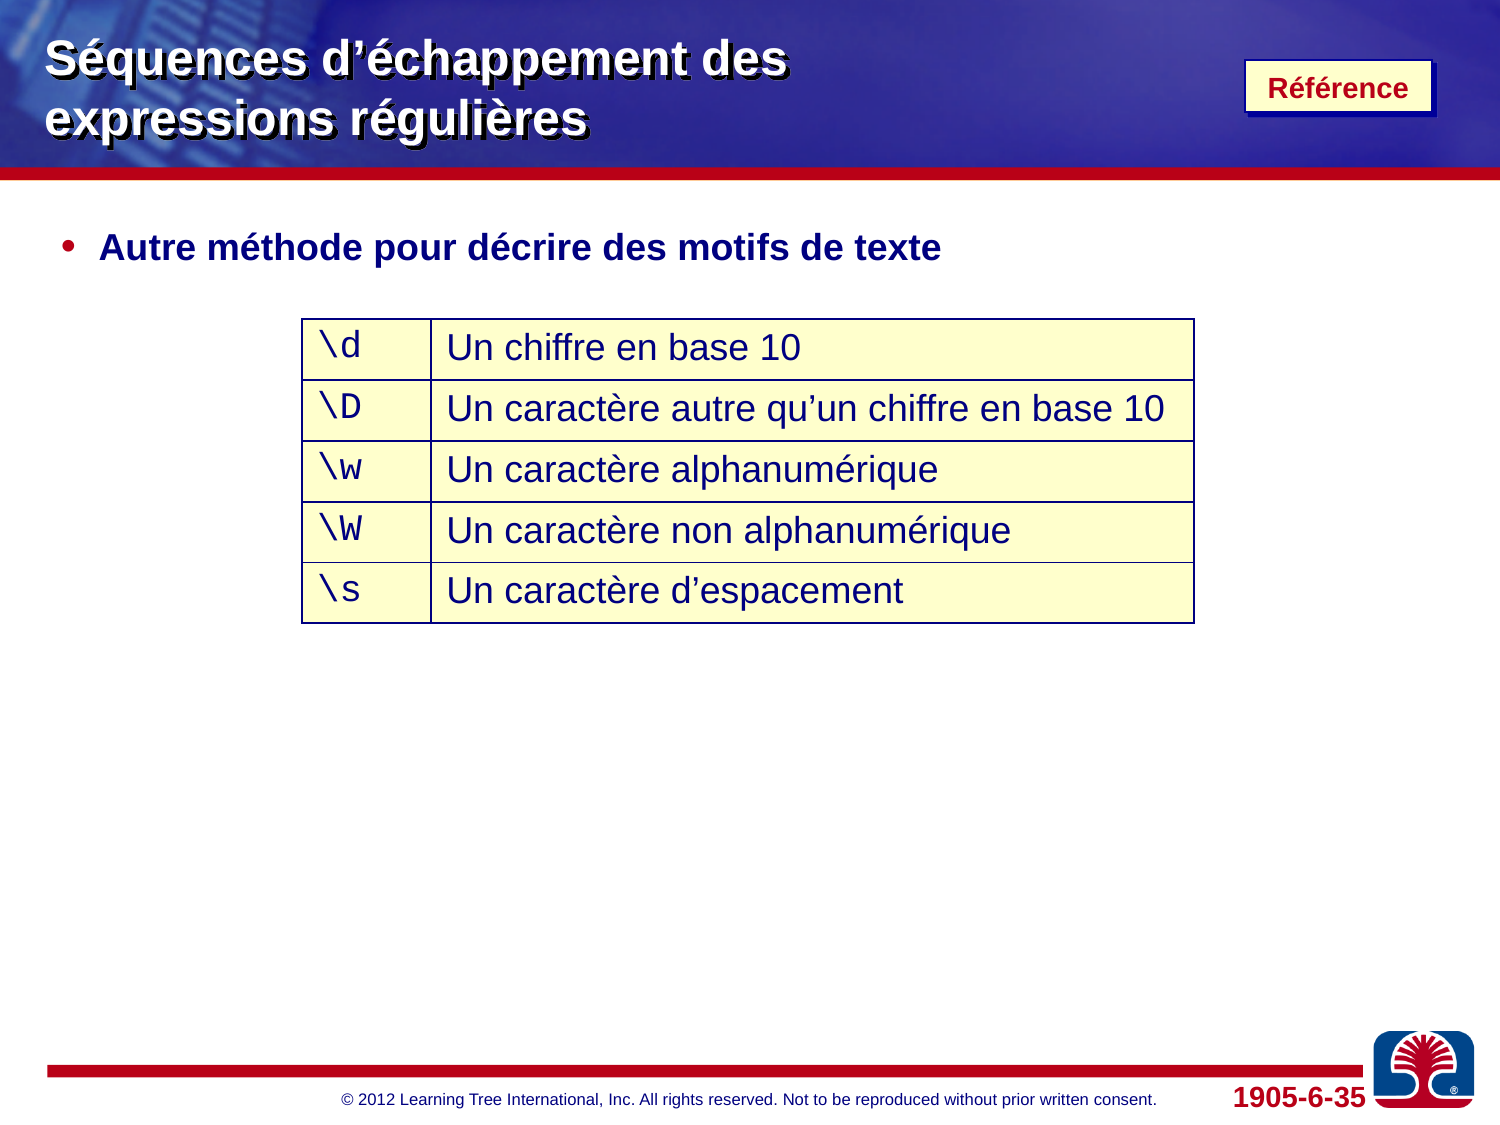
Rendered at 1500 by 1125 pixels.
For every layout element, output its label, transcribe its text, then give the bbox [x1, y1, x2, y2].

table_cell Un caractère d’espacement [432, 563, 1193, 622]
table_cell Un caractère autre qu’un chiffre en base 10 [432, 381, 1193, 440]
table_cell \W [303, 503, 430, 562]
table_header \d [303, 320, 430, 379]
table_header Un chiffre en base 10 [432, 320, 1193, 379]
title Séquences d’échappement des expressions régulières [29, 26, 1308, 146]
table_cell \D [303, 381, 430, 440]
list Autre méthode pour décrire des motifs de texte [45, 215, 1457, 277]
table_cell Un caractère alphanumérique [432, 442, 1193, 501]
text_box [1244, 59, 1433, 113]
table_cell \s [303, 563, 430, 622]
table_cell \w [303, 442, 430, 501]
picture [0, 0, 1500, 167]
table_cell Un caractère non alphanumérique [432, 503, 1193, 562]
picture [1373, 1031, 1476, 1108]
